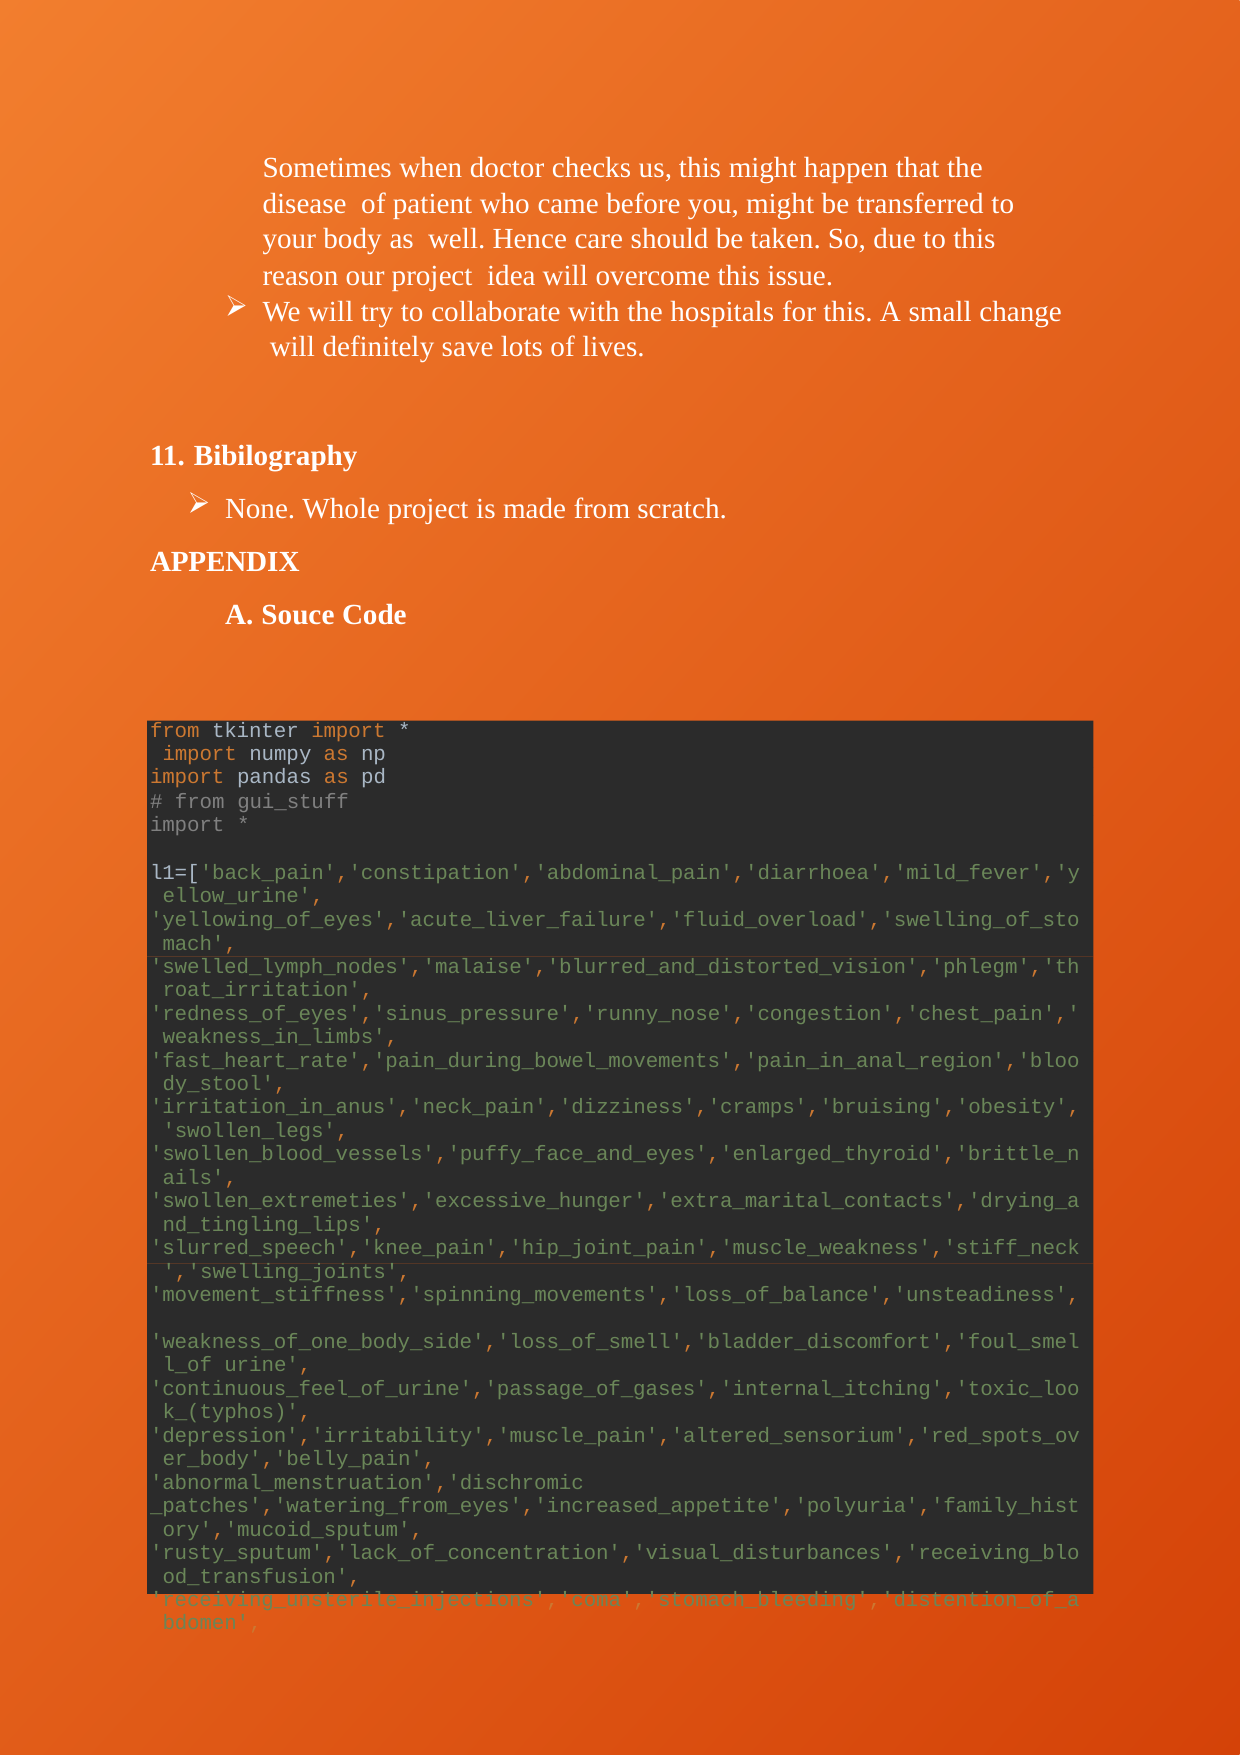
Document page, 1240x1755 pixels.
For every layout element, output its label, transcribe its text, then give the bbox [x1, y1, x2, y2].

text_box [1090, 720, 1094, 1594]
text_box Sometimes when doctor checks us, this might happen that the disease of patient who came before you, might be transferred to your body as well. Hence care should be taken. So, due to this reason our project idea will overcome this issue. We will try to collaborate with the hospitals for this. A small change will definitely save lots of lives. Bibilography None. Whole project is made from scratch. APPENDIX A. Souce Code [147, 145, 1075, 630]
text_box from tkinter import * import numpy as np import pandas as pd # from gui_stuff import * l1=['back_pain','constipation','abdominal_pain','diarrhoea','mild_fever','y ellow_urine', 'yellowing_of_eyes','acute_liver_failure','fluid_overload','swelling_of_sto mach', 'swelled_lymph_nodes','malaise','blurred_and_distorted_vision','phlegm','th roat_irritation', 'redness_of_eyes','sinus_pressure','runny_nose','congestion','chest_pain',' weakness_in_limbs', 'fast_heart_rate','pain_during_bowel_movements','pain_in_anal_region','bloo dy_stool', 'irritation_in_anus','neck_pain','dizziness','cramps','bruising','obesity', 'swollen_legs', 'swollen_blood_vessels','puffy_face_and_eyes','enlarged_thyroid','brittle_n ails', 'swollen_extremeties','excessive_hunger','extra_marital_contacts','drying_a nd_tingling_lips', 'slurred_speech','knee_pain','hip_joint_pain','muscle_weakness','stiff_neck ','swelling_joints', 'movement_stiffness','spinning_movements','loss_of_balance','unsteadiness', 'weakness_of_one_body_side','loss_of_smell','bladder_discomfort','foul_smel l_of urine', 'continuous_feel_of_urine','passage_of_gases','internal_itching','toxic_loo k_(typhos)', 'depression','irritability','muscle_pain','altered_sensorium','red_spots_ov er_body','belly_pain', 'abnormal_menstruation','dischromic _patches','watering_from_eyes','increased_appetite','polyuria','family_hist ory','mucoid_sputum', 'rusty_sputum','lack_of_concentration','visual_disturbances','receiving_blo od_transfusion', 'receiving_unsterile_injections','coma','stomach_bleeding','distention_of_a bdomen', [147, 714, 1090, 1635]
